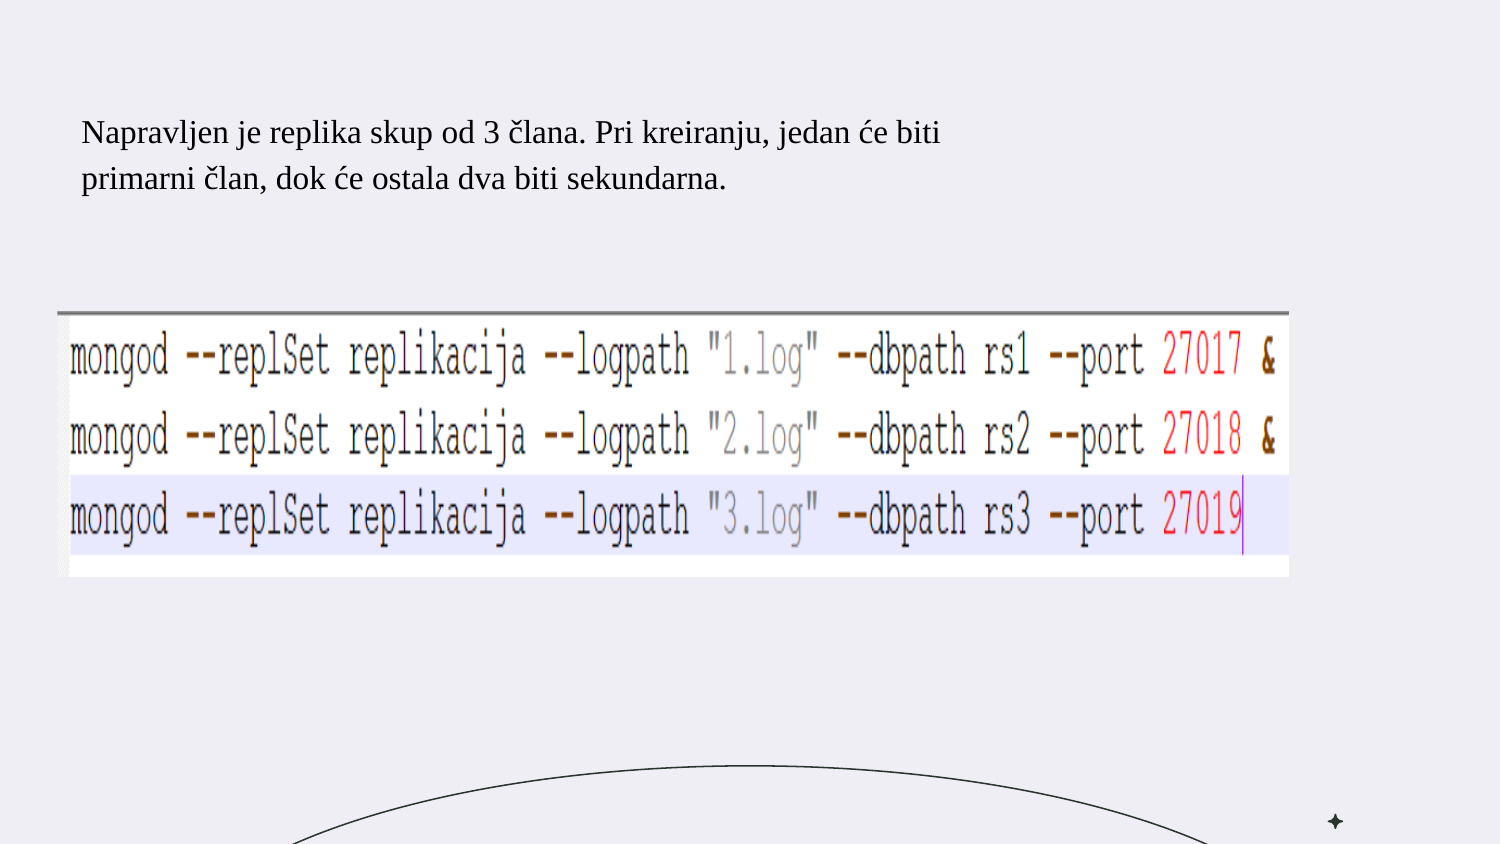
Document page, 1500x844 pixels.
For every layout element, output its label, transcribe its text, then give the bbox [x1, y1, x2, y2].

picture [57, 311, 1290, 577]
text_box Napravljen je replika skup od 3 člana. Pri kreiranju, jedan će biti primarni član, dok će ostala dva biti sekundarna. [66, 97, 1071, 204]
